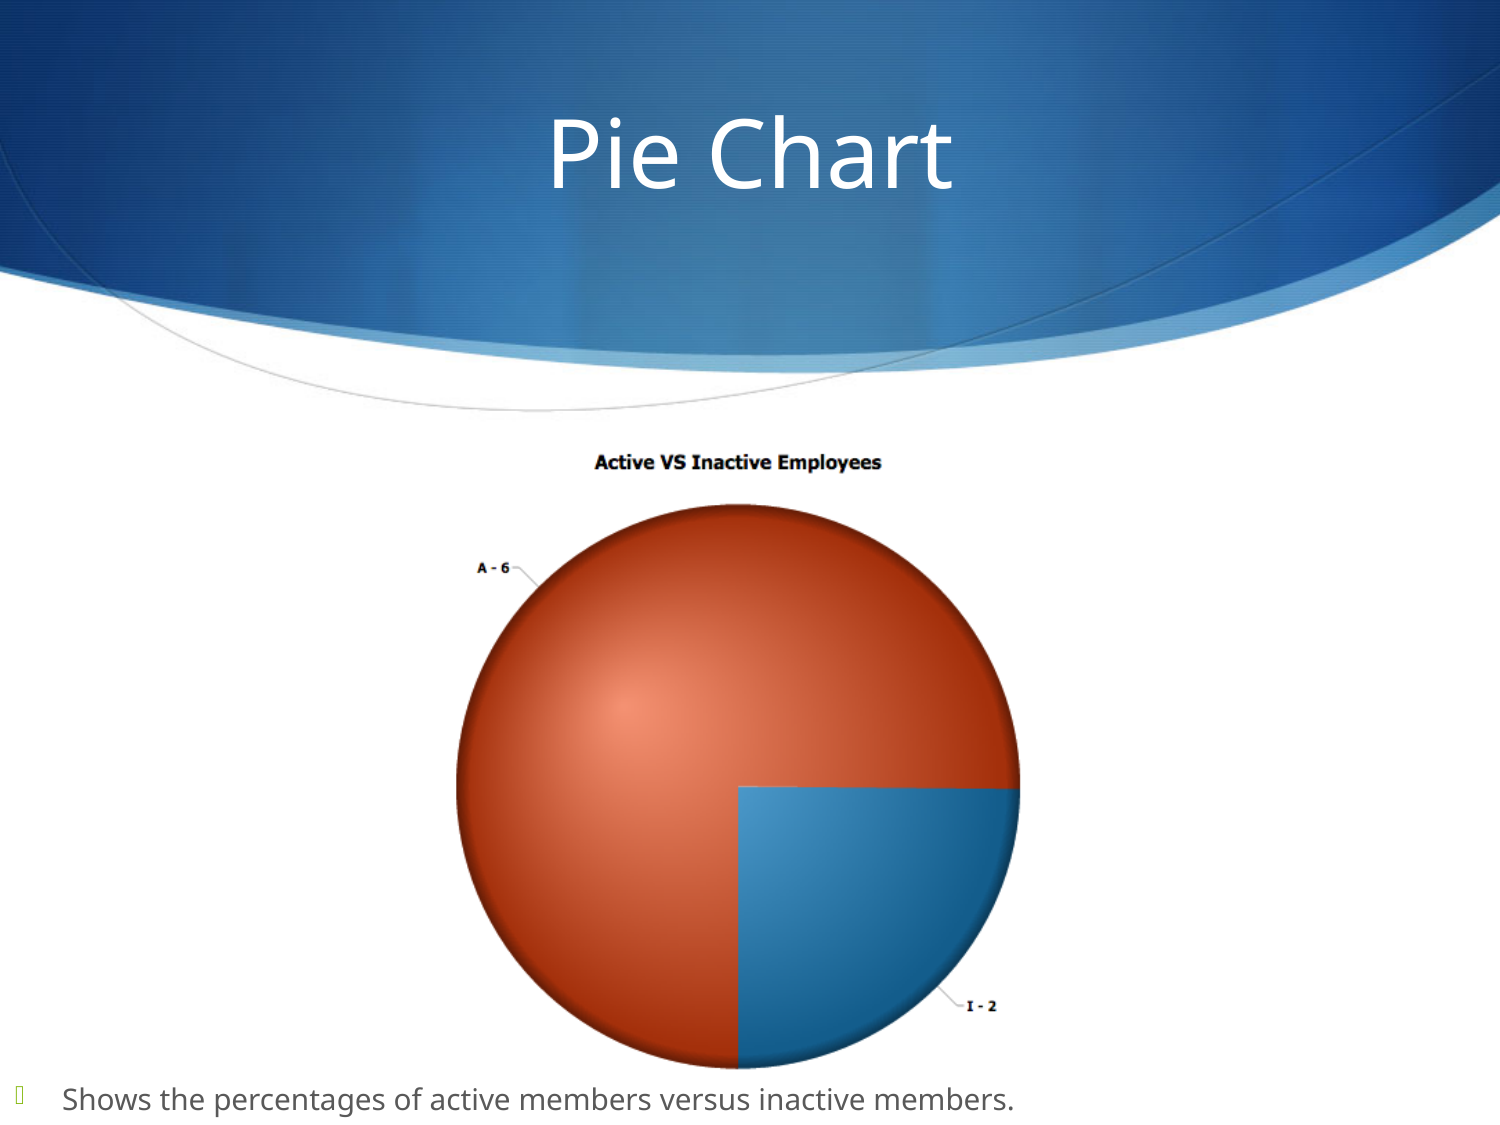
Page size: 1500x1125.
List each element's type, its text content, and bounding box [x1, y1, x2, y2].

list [435, 432, 1031, 1074]
title Pie Chart [75, 56, 1425, 245]
picture [0, 0, 1500, 1125]
text_box Shows the percentages of active members versus inactive members. [0, 1073, 1257, 1125]
